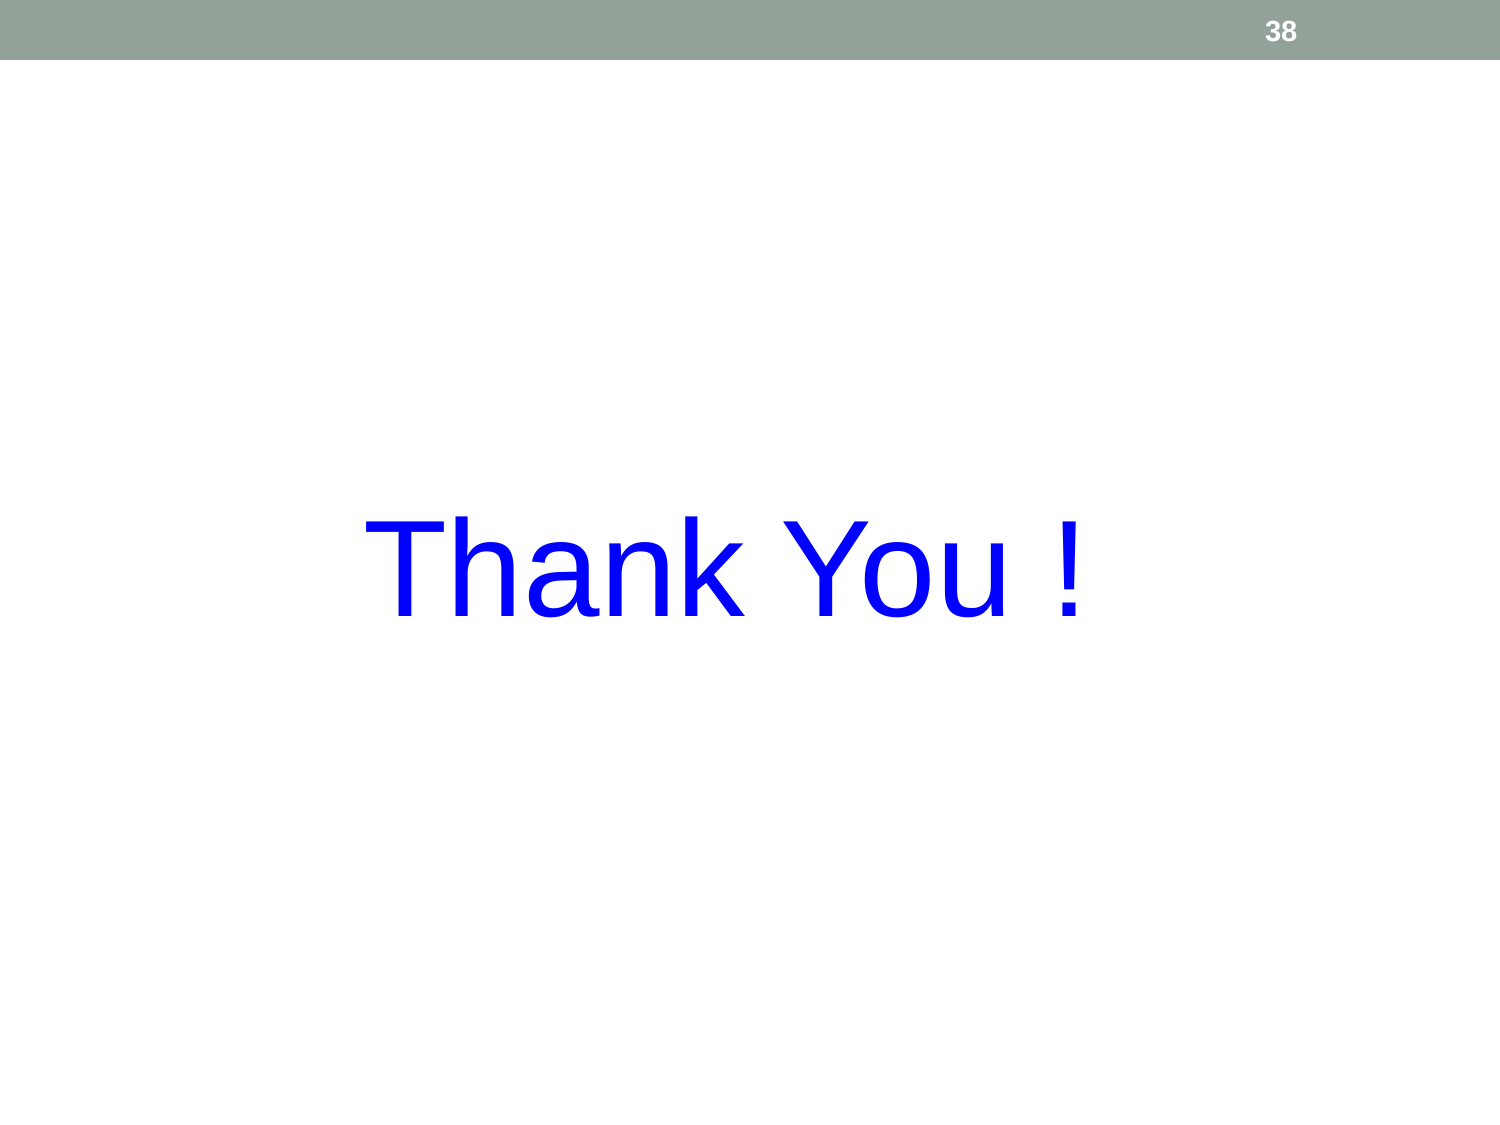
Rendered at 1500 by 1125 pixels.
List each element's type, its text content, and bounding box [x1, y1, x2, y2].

slide_number 38 [1250, 3, 1425, 57]
text_box Thank You ! [348, 471, 1152, 652]
